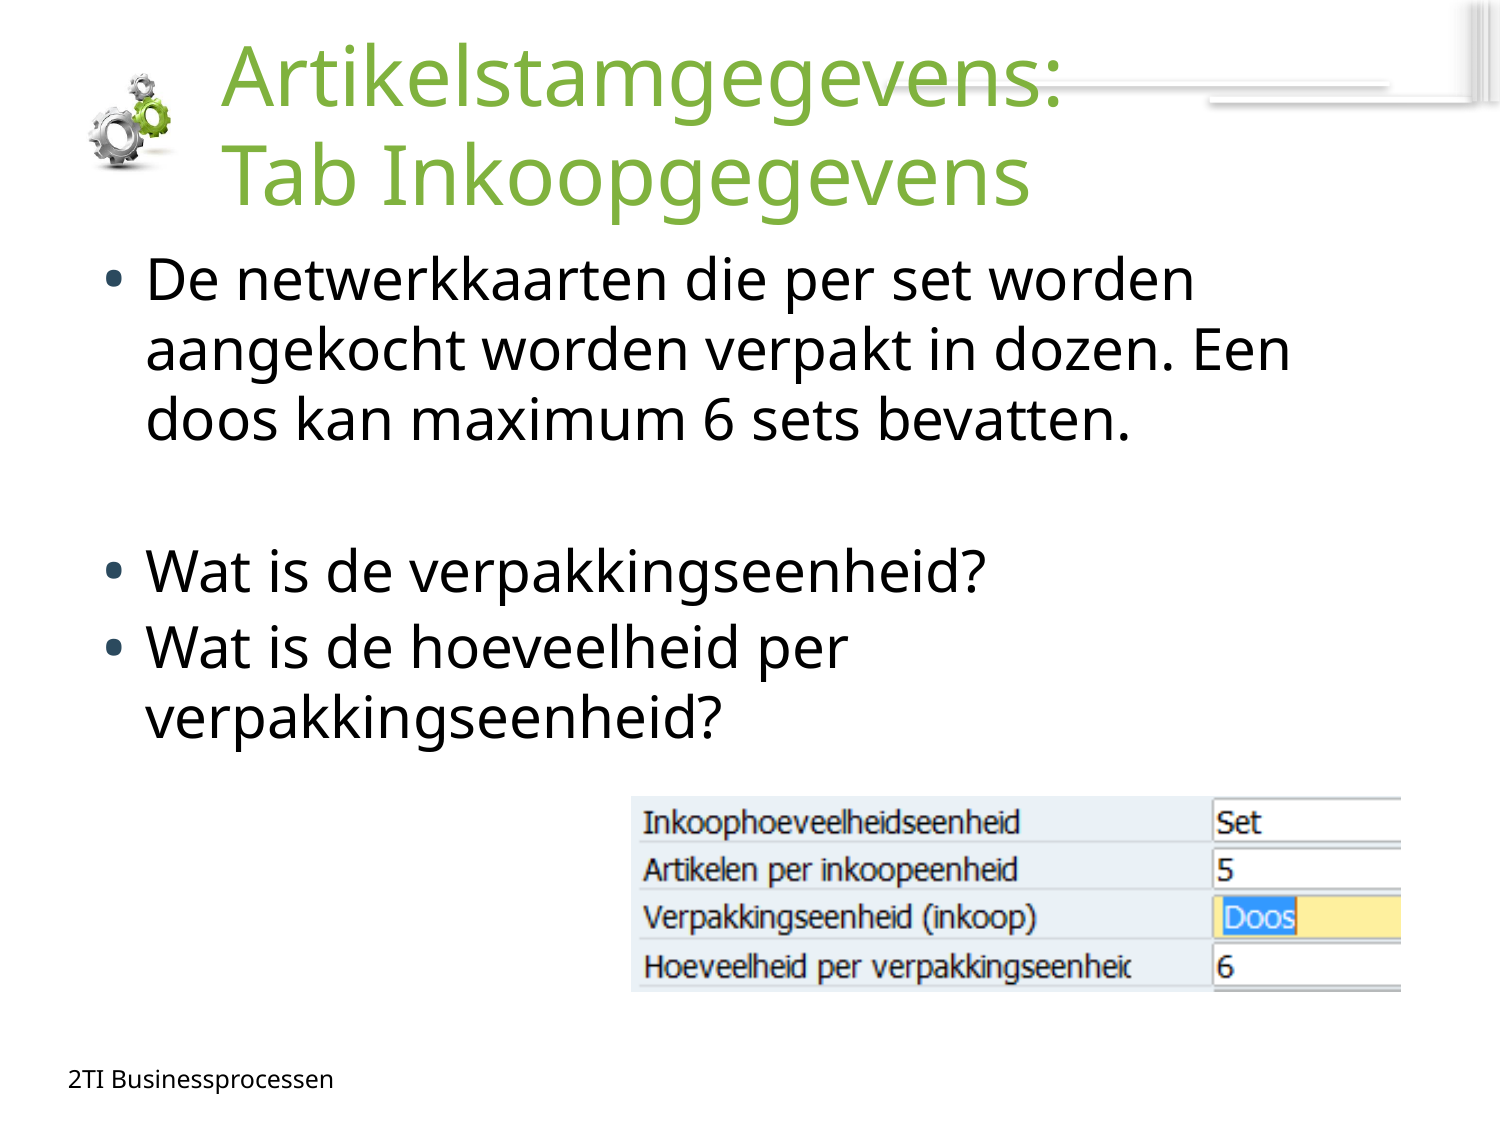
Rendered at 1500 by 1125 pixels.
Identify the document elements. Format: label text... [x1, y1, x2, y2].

title Artikelstamgegevens: Tab Inkoopgegevens [206, 35, 1418, 211]
list De netwerkkaarten die per set worden aangekocht worden verpakt in dozen. Een doos kan maximum 6 sets bevatten. Wat is de verpakkingseenheid? Wat is de hoeveelheid per verpakkingseenheid? [70, 234, 1421, 1055]
picture [631, 796, 1401, 992]
picture [78, 69, 186, 176]
